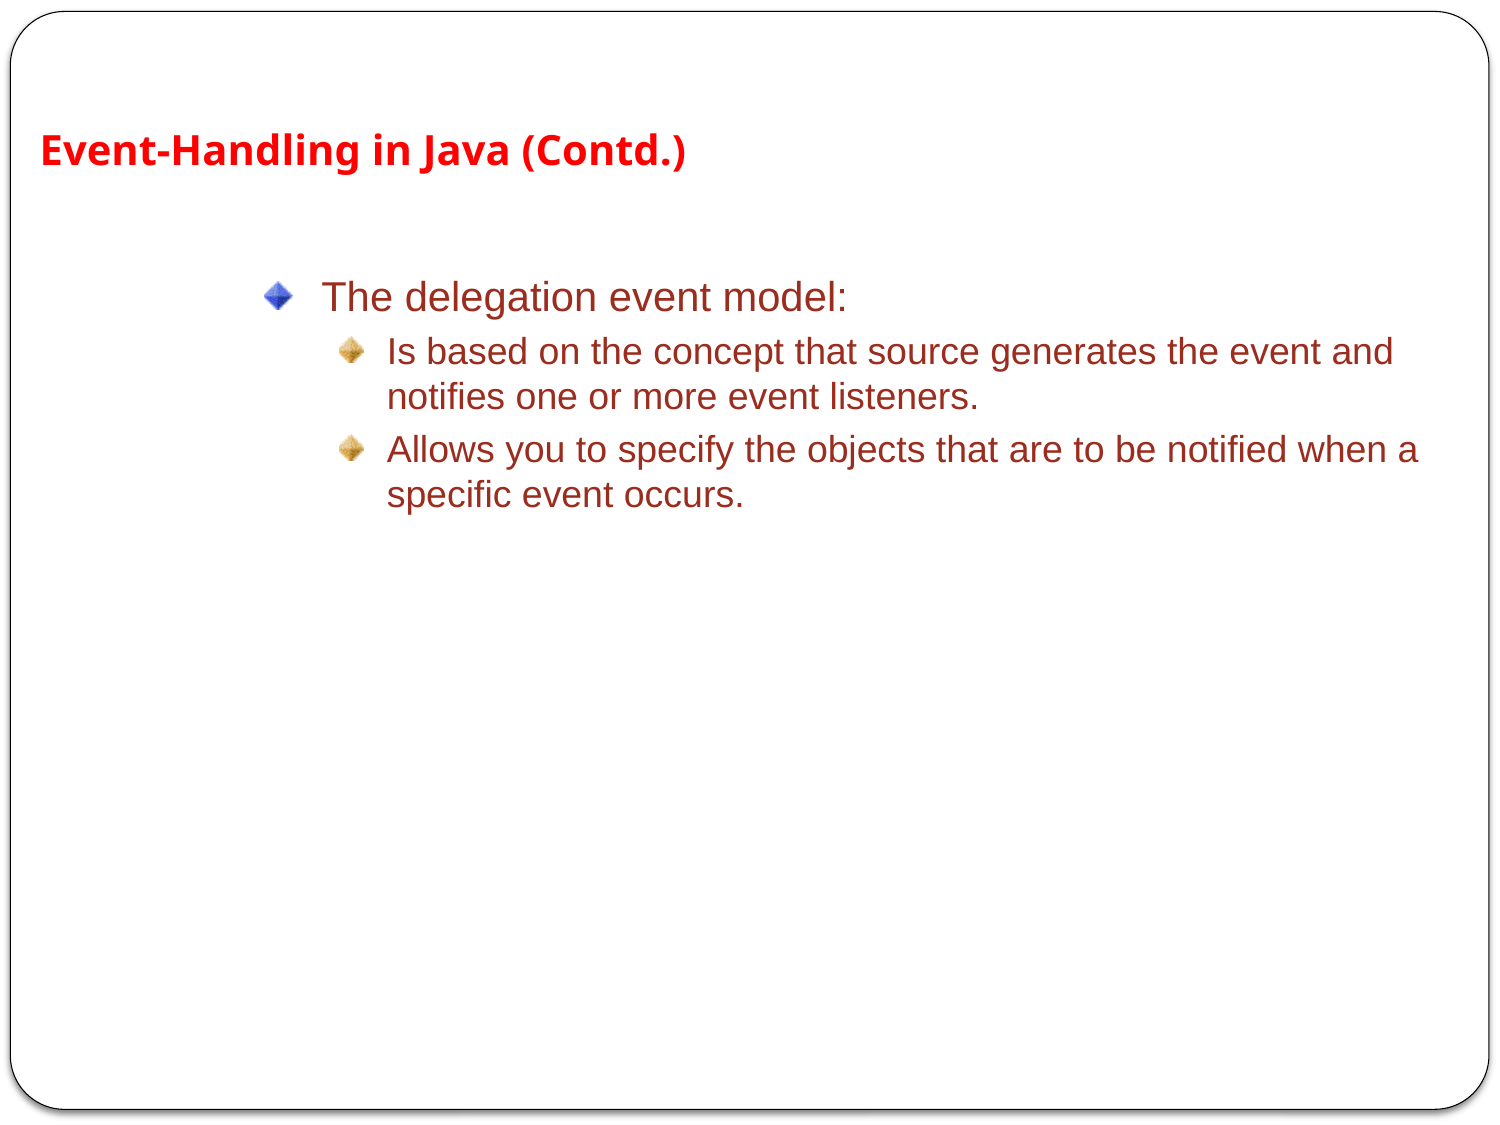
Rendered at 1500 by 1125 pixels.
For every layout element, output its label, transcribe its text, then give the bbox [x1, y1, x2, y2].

text_box Event-Handling in Java (Contd.) [24, 116, 1150, 182]
picture [339, 336, 364, 363]
picture [339, 434, 364, 461]
text_box The delegation event model: Is based on the concept that source generates the event and notifies one or more event listeners. Allows you to specify the objects that are to be notified when a specific event occurs. [250, 262, 1450, 1013]
picture [264, 280, 293, 310]
